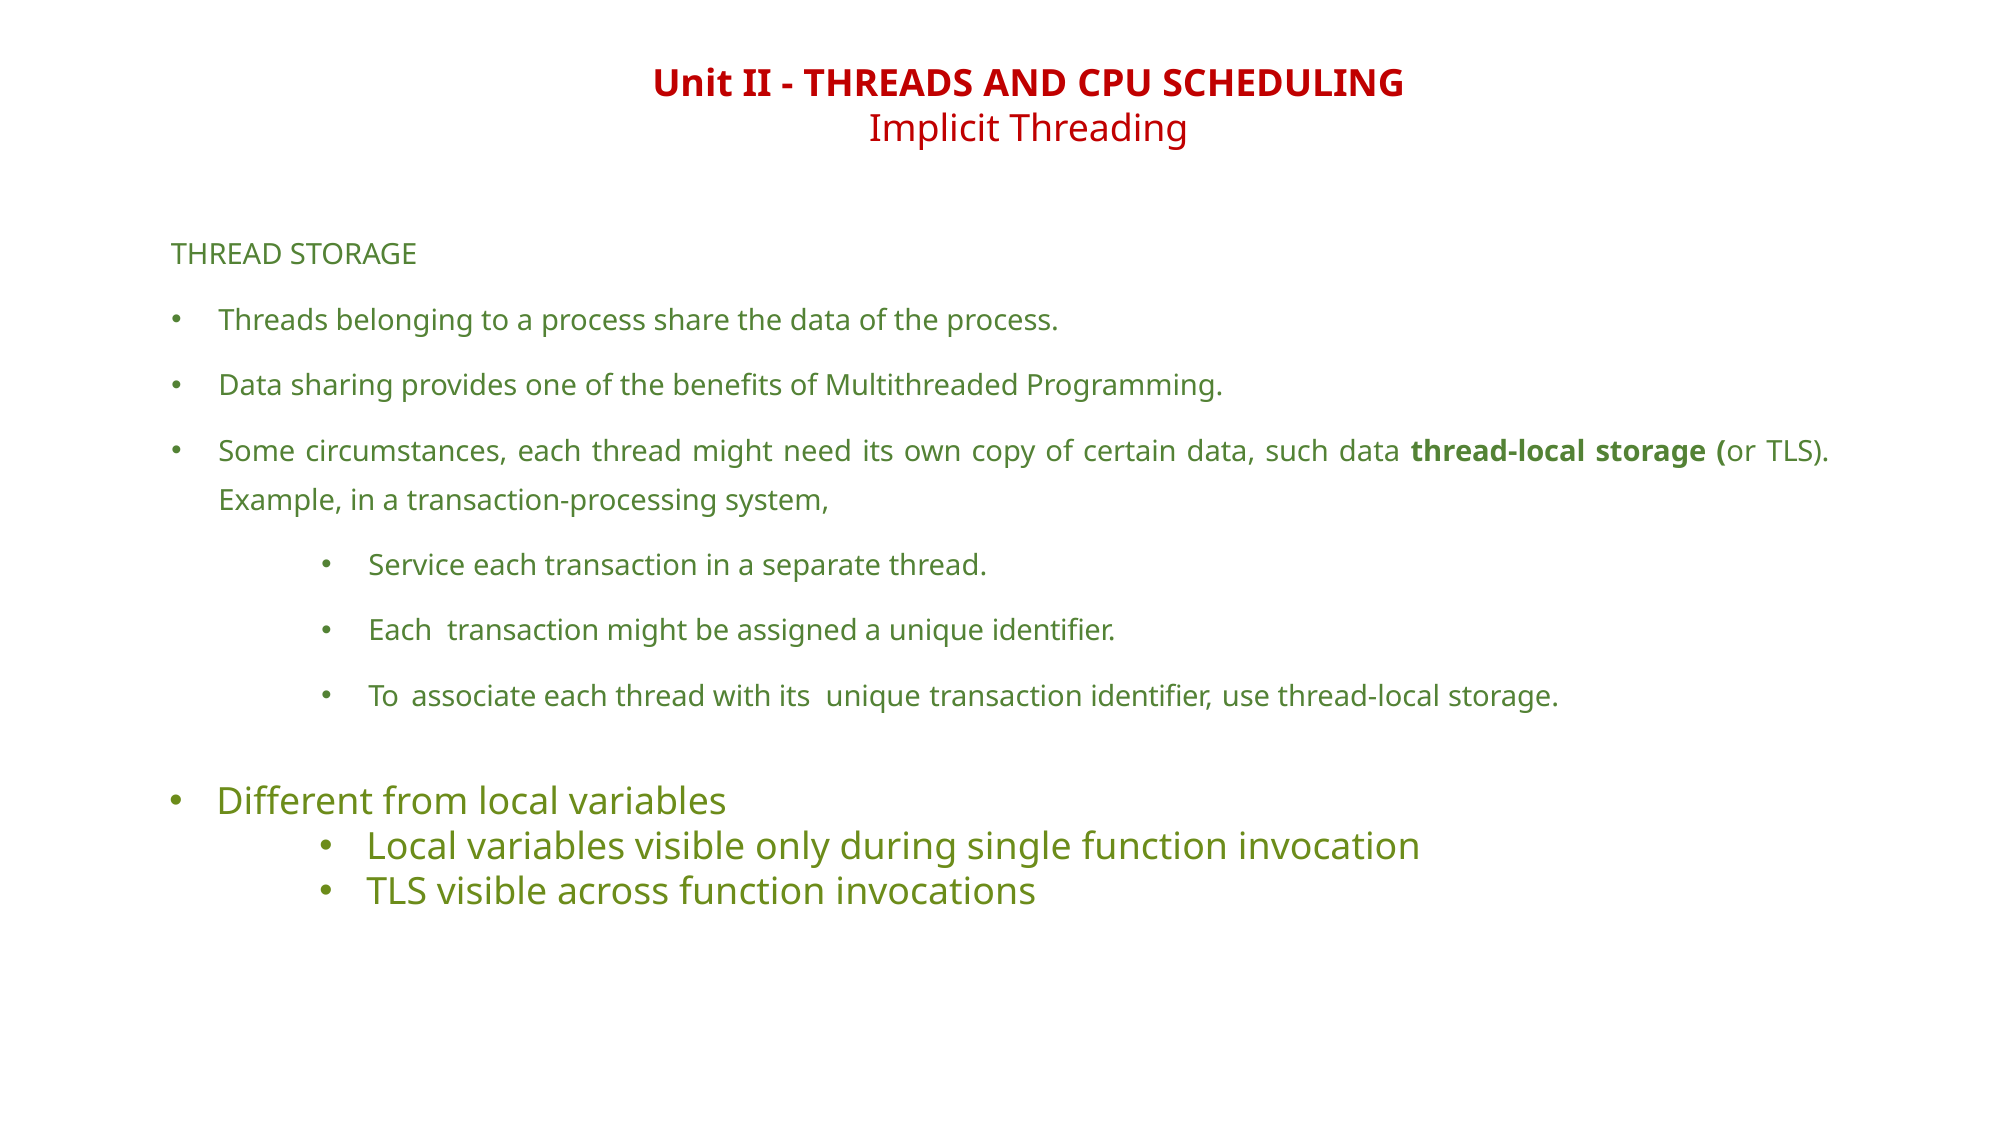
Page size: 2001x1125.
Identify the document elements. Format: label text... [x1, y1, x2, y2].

text_box THREAD STORAGE Threads belonging to a process share the data of the process. Data sharing provides one of the benefits of Multithreaded Programming. Some circumstances, each thread might need its own copy of certain data, such data thread-local storage (or TLS). Example, in a transaction-processing system, Service each transaction in a separate thread. Each transaction might be assigned a unique identifier. To associate each thread with its unique transaction identifier, use thread-local storage. Different from local variables Local variables visible only during single function invocation TLS visible across function invocations [154, 214, 1846, 985]
text_box Unit II - THREADS AND CPU SCHEDULING Implicit Threading [340, 51, 1717, 157]
text_box [126, 175, 1755, 911]
